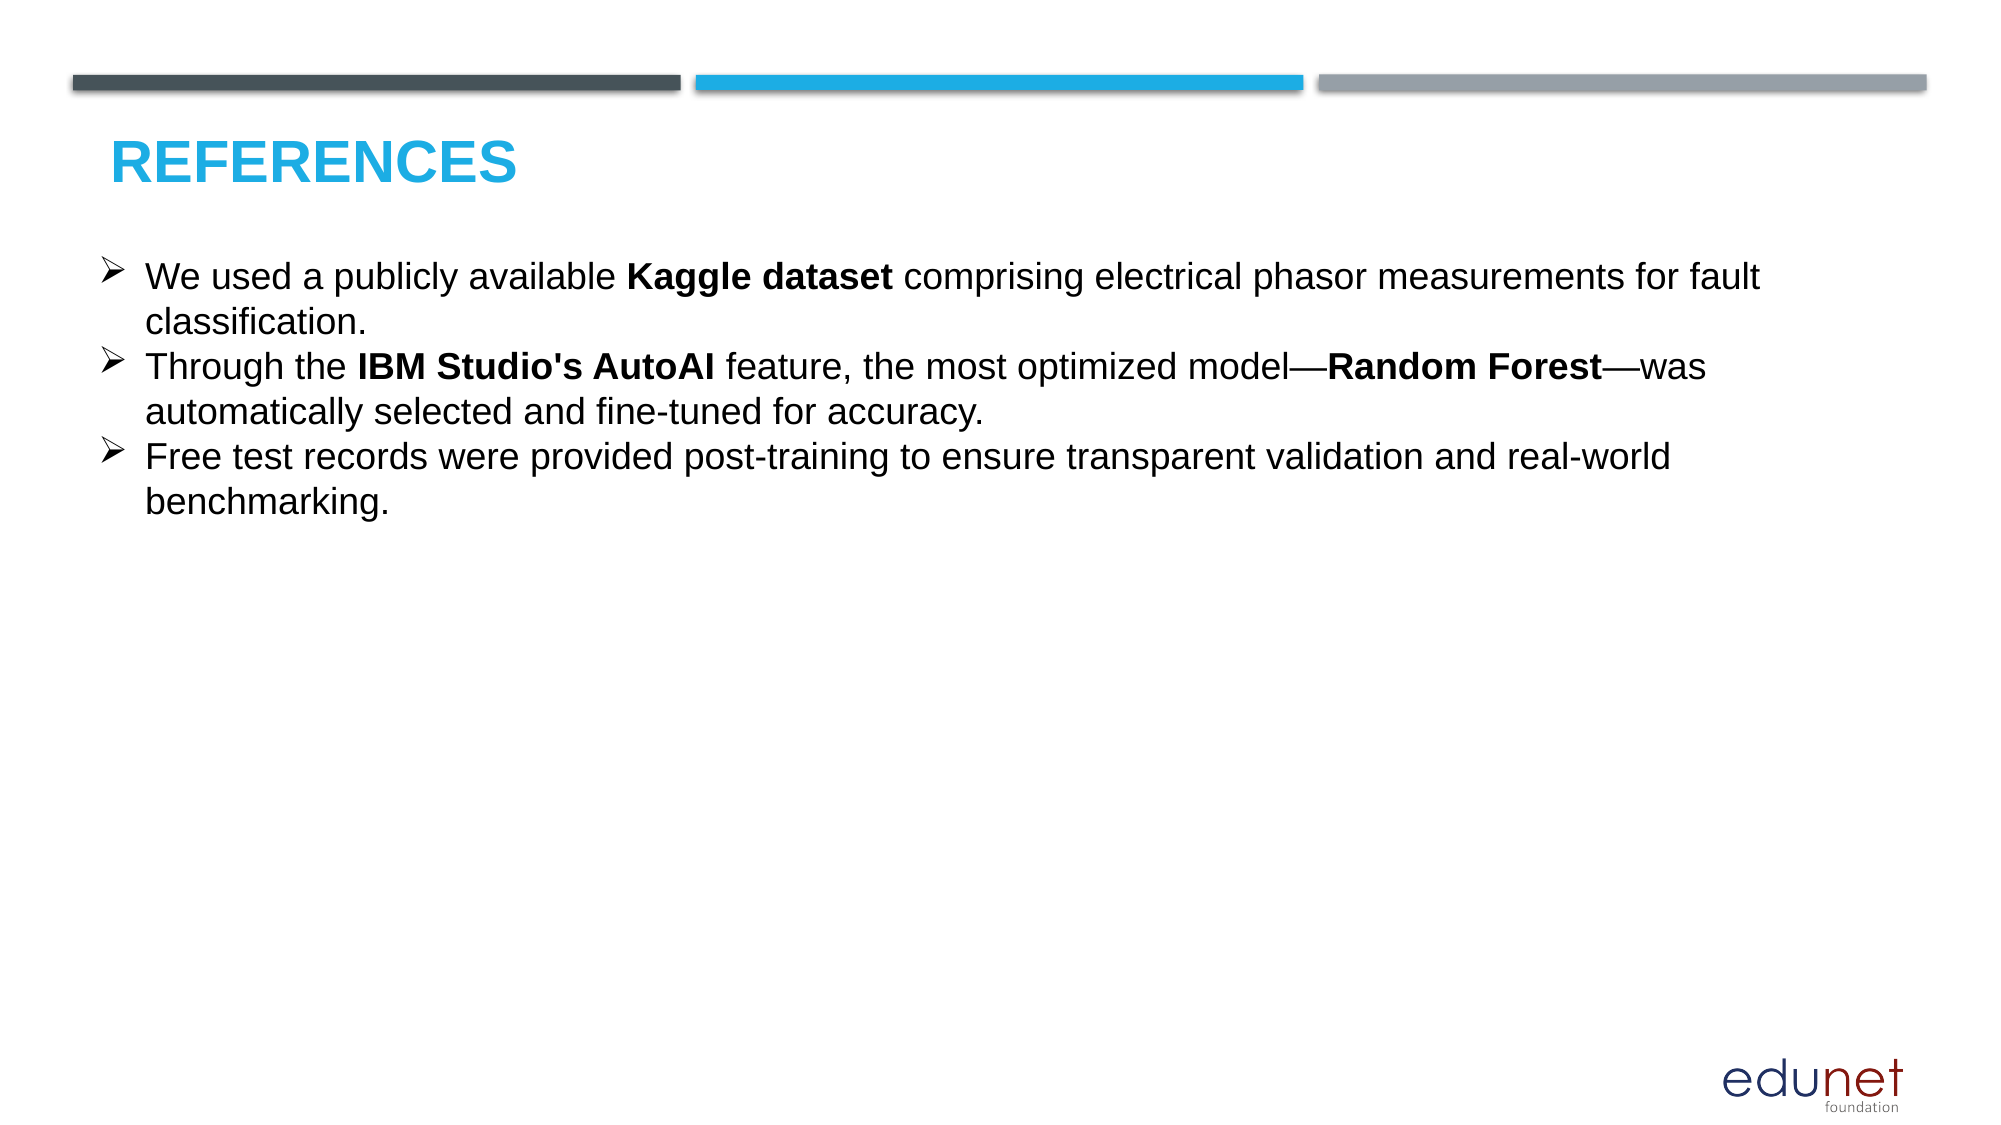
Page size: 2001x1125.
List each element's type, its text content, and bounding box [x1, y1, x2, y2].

title References [95, 115, 1905, 203]
picture [1719, 1056, 1905, 1116]
text_box We used a publicly available Kaggle dataset comprising electrical phasor measurements for fault classification. Through the IBM Studio's AutoAI feature, the most optimized model—Random Forest—was automatically selected and fine-tuned for accuracy. Free test records were provided post-training to ensure transparent validation and real-world benchmarking. [83, 244, 1865, 530]
